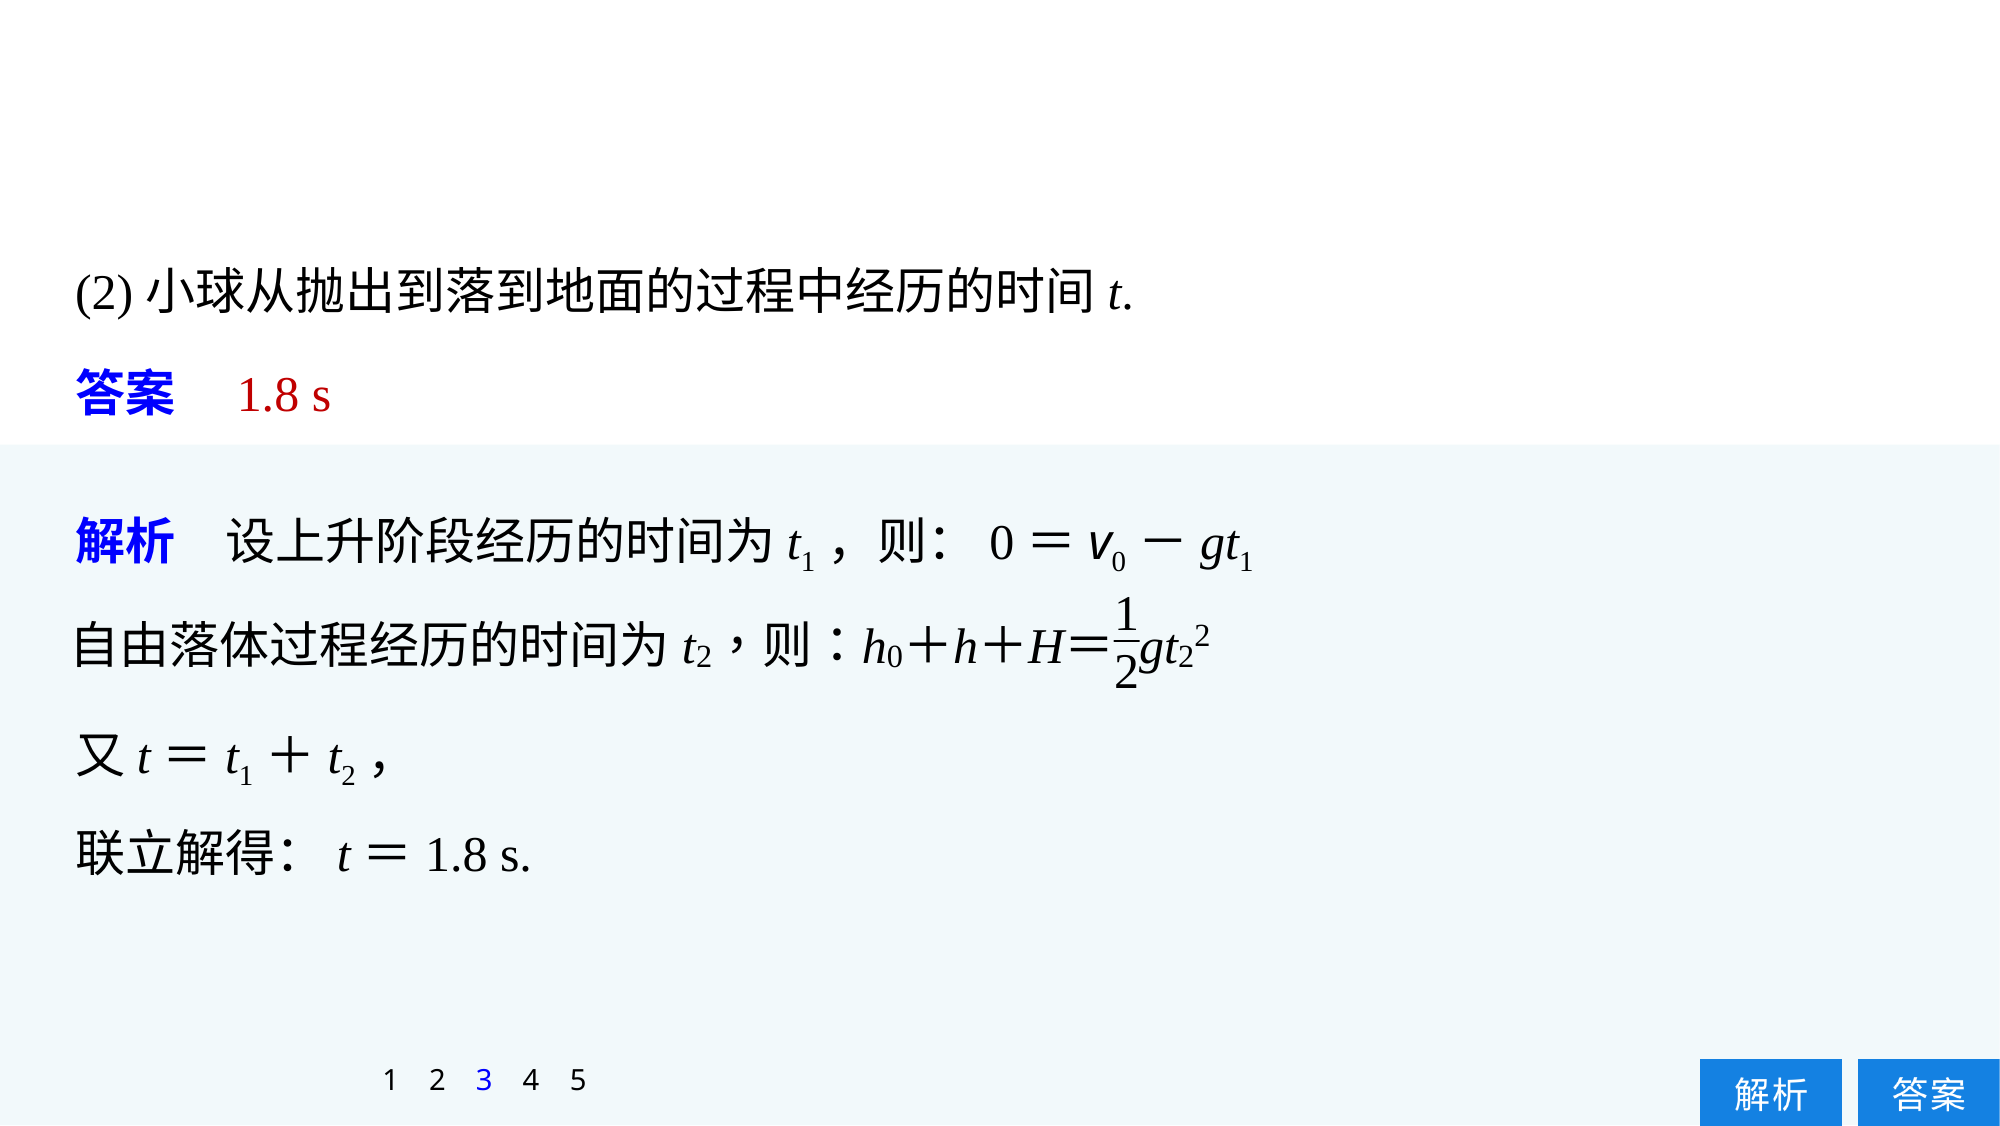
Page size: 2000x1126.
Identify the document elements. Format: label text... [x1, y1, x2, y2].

text_box 解析 设上升阶段经历的时间为t1，则：0＝v0－gt1 [54, 464, 1945, 588]
text_box (2)小球从抛出到落到地面的过程中经历的时间t. [54, 220, 1945, 321]
text_box 2 [417, 1052, 458, 1106]
text_box 1 [370, 1052, 411, 1106]
text_box 3 [464, 1052, 505, 1106]
text_box 5 [558, 1052, 599, 1106]
text_box 4 [510, 1052, 552, 1106]
picture [1700, 1059, 1843, 1126]
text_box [44, 584, 1400, 735]
picture [1858, 1059, 2000, 1126]
text_box 又t＝t1＋t2， 联立解得：t＝1.8 s. [54, 679, 1945, 892]
text_box 答案 1.8 s [54, 321, 1945, 432]
